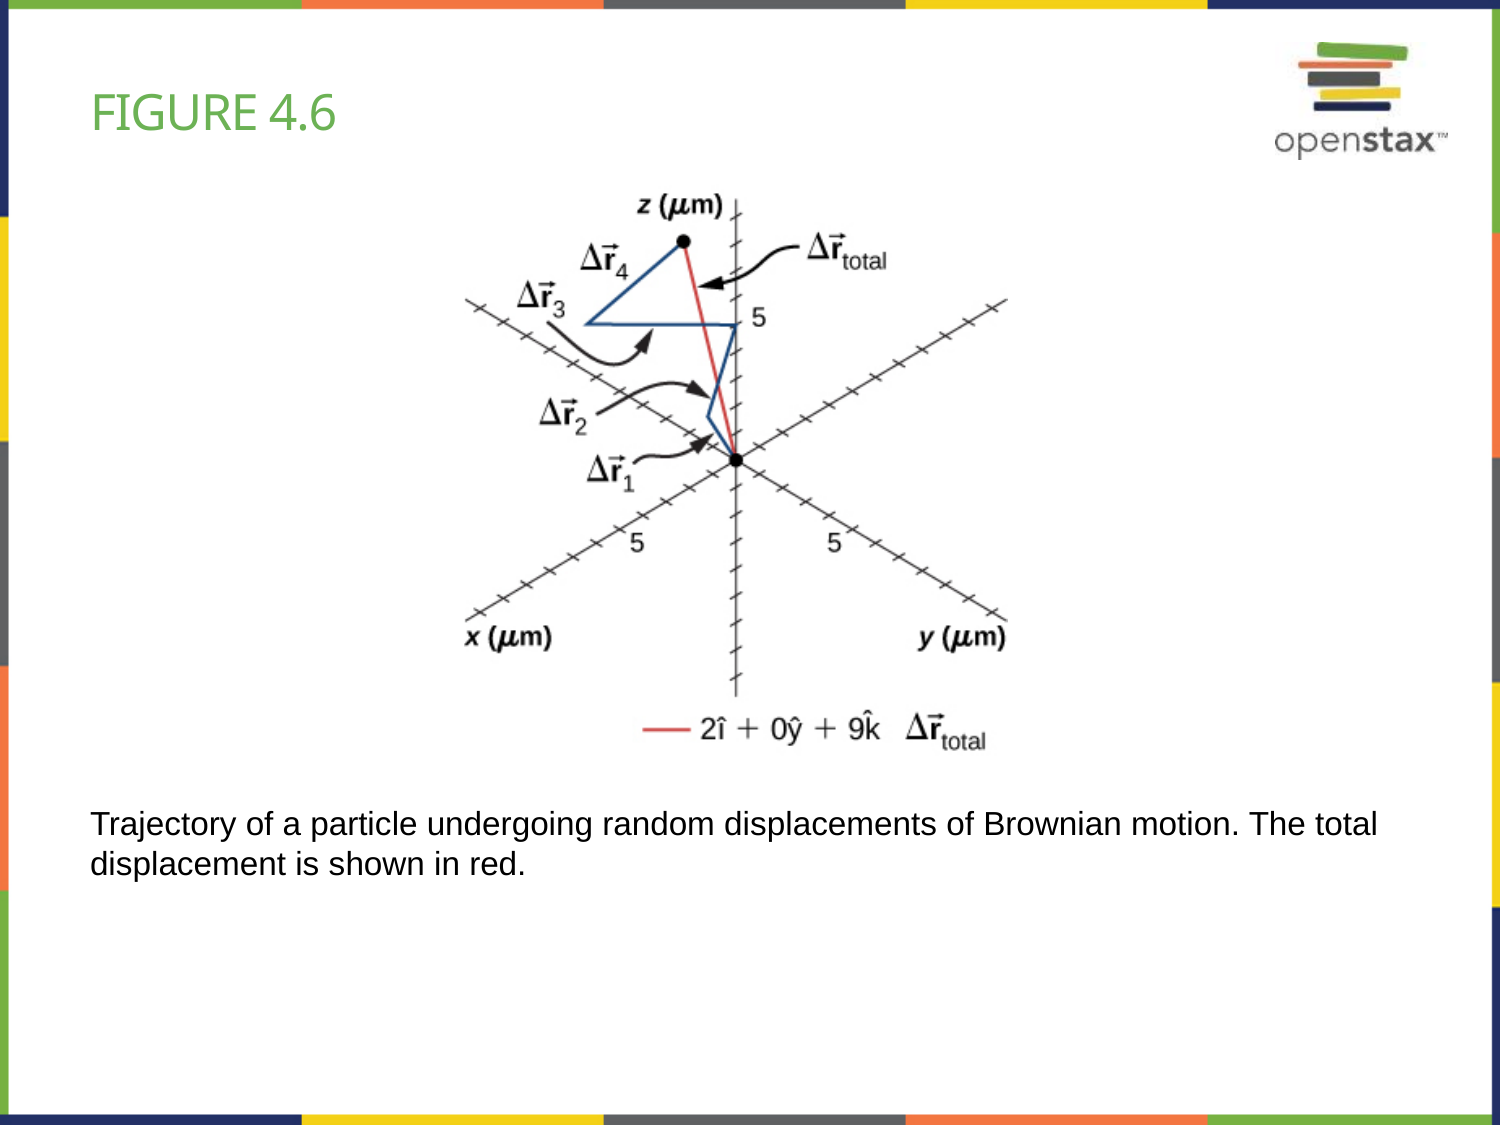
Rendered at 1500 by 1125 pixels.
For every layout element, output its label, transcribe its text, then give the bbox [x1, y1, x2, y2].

picture [0, 0, 1500, 1125]
list Trajectory of a particle undergoing random displacements of Brownian motion. The total displacement is shown in red. [75, 794, 1398, 986]
title Figure 4.6 [75, 39, 1275, 148]
